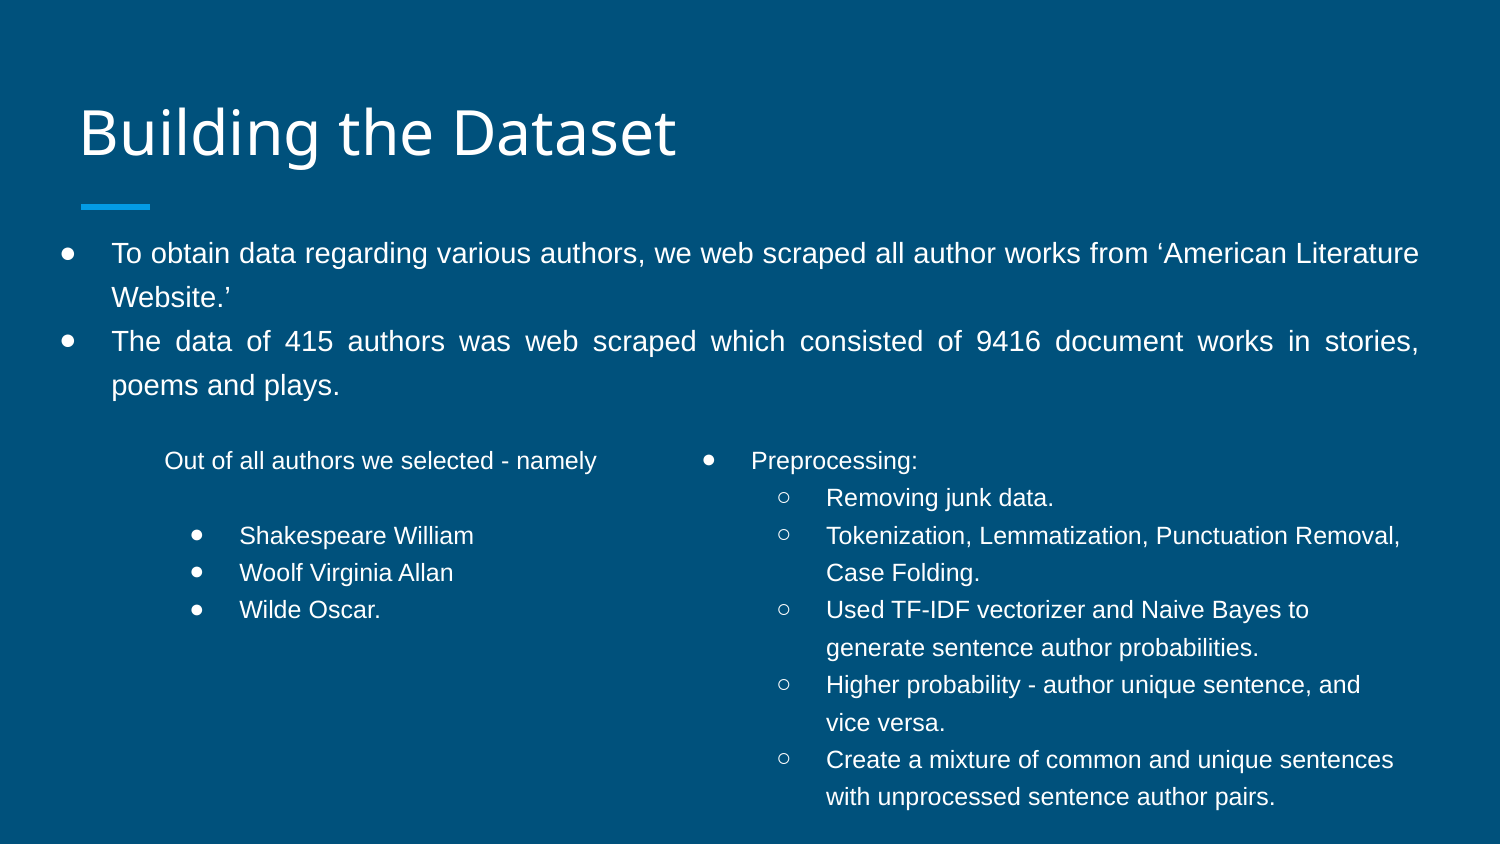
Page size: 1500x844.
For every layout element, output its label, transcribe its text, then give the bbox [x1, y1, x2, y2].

list Out of all authors we selected - namely Shakespeare William Woolf Virginia Allan Wilde Oscar. [149, 421, 864, 844]
list To obtain data regarding various authors, we web scraped all author works from ‘American Literature Website.’ The data of 415 authors was web scraped which consisted of 9416 document works in stories, poems and plays. [21, 210, 1437, 410]
title Building the Dataset [63, 70, 1437, 184]
list Preprocessing: Removing junk data. Tokenization, Lemmatization, Punctuation Removal, Case Folding. Used TF-IDF vectorizer and Naive Bayes to generate sentence author probabilities. Higher probability - author unique sentence, and vice versa. Create a mixture of common and unique sentences with unprocessed sentence author pairs. [864, 421, 1426, 844]
